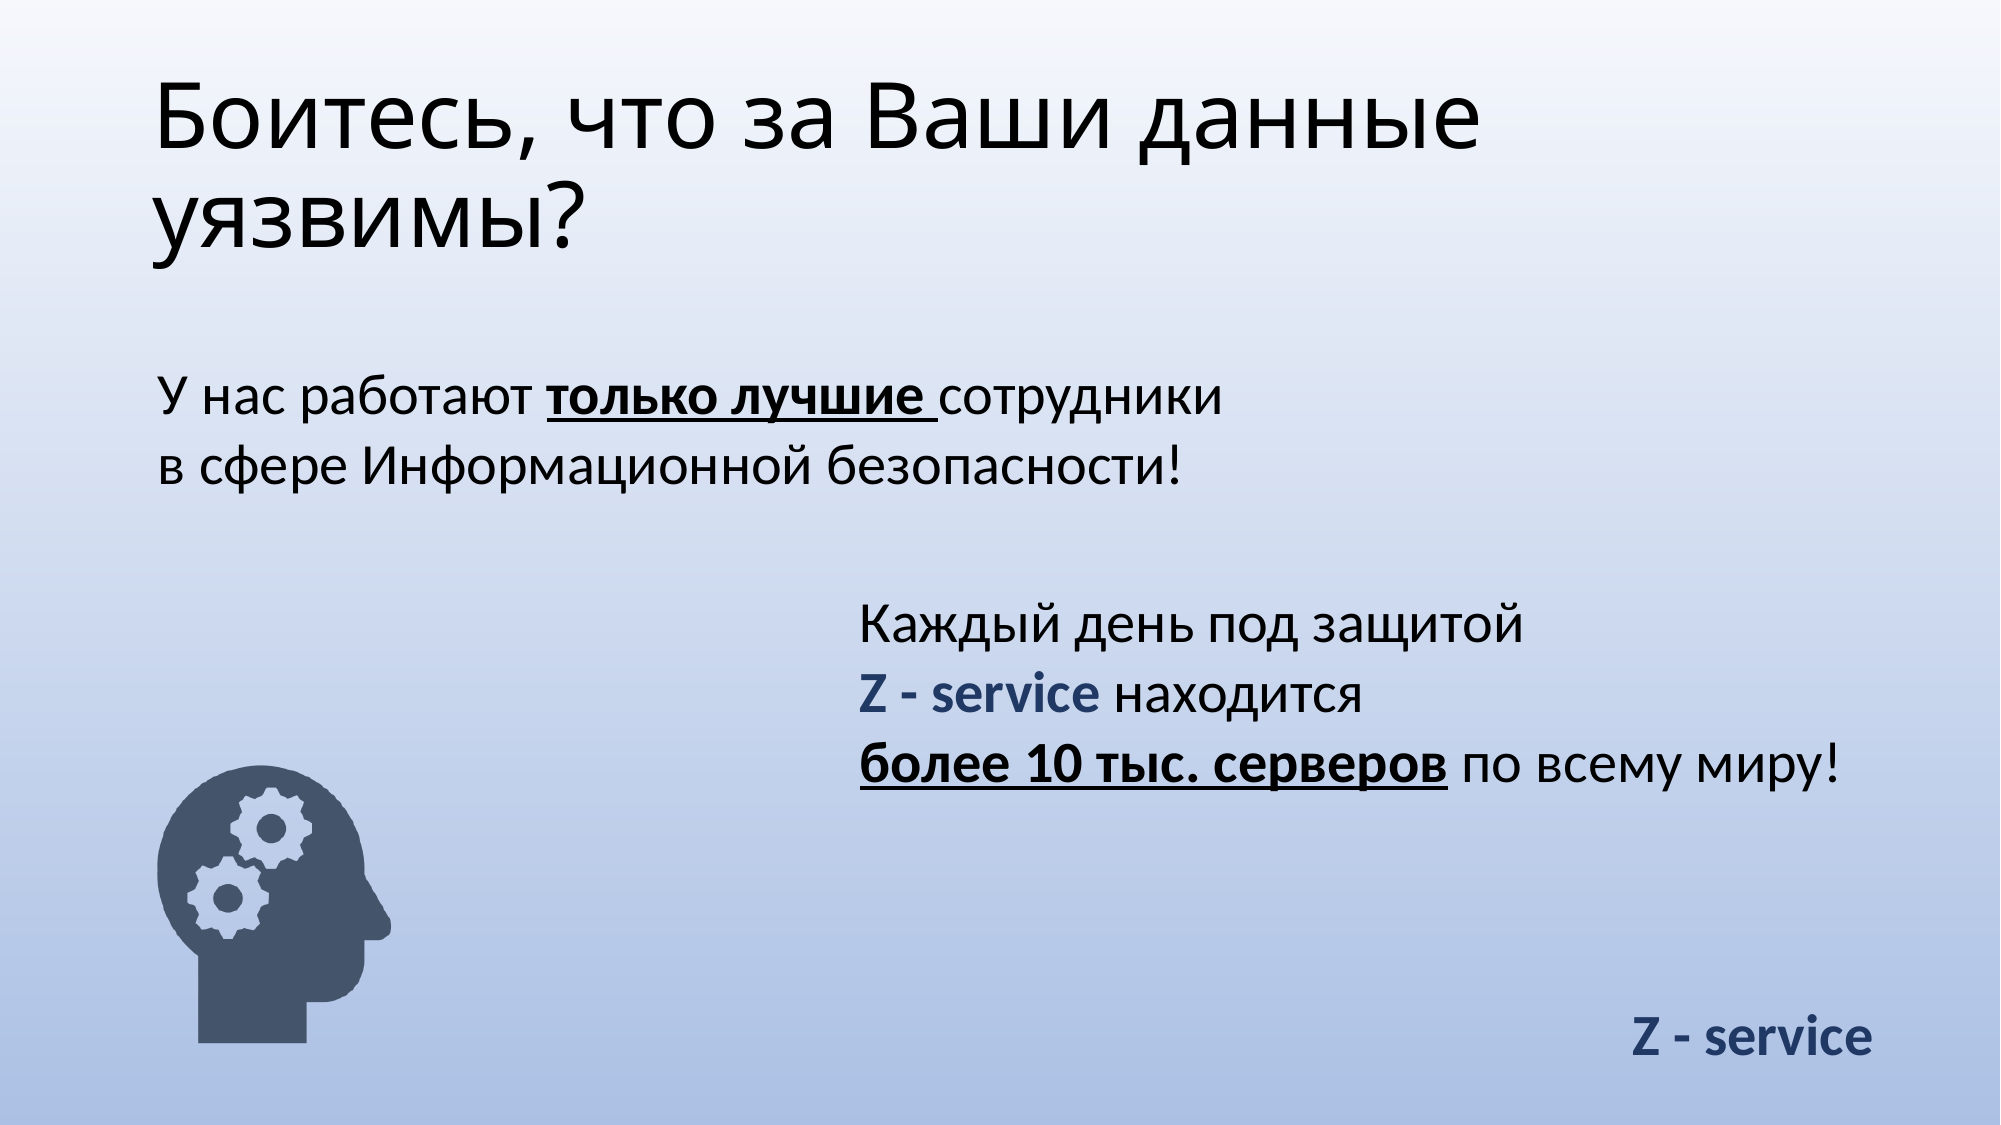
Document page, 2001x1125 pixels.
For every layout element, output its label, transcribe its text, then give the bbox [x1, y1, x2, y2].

text_box У нас работают только лучшие сотрудники в сфере Информационной безопасности! [143, 348, 1239, 504]
text_box Каждый день под защитой Z - service находится более 10 тыс. серверов по всему миру! [844, 576, 1858, 802]
picture [109, 746, 439, 1076]
title Боитесь, что за Ваши данные уязвимы? [137, 59, 1863, 278]
